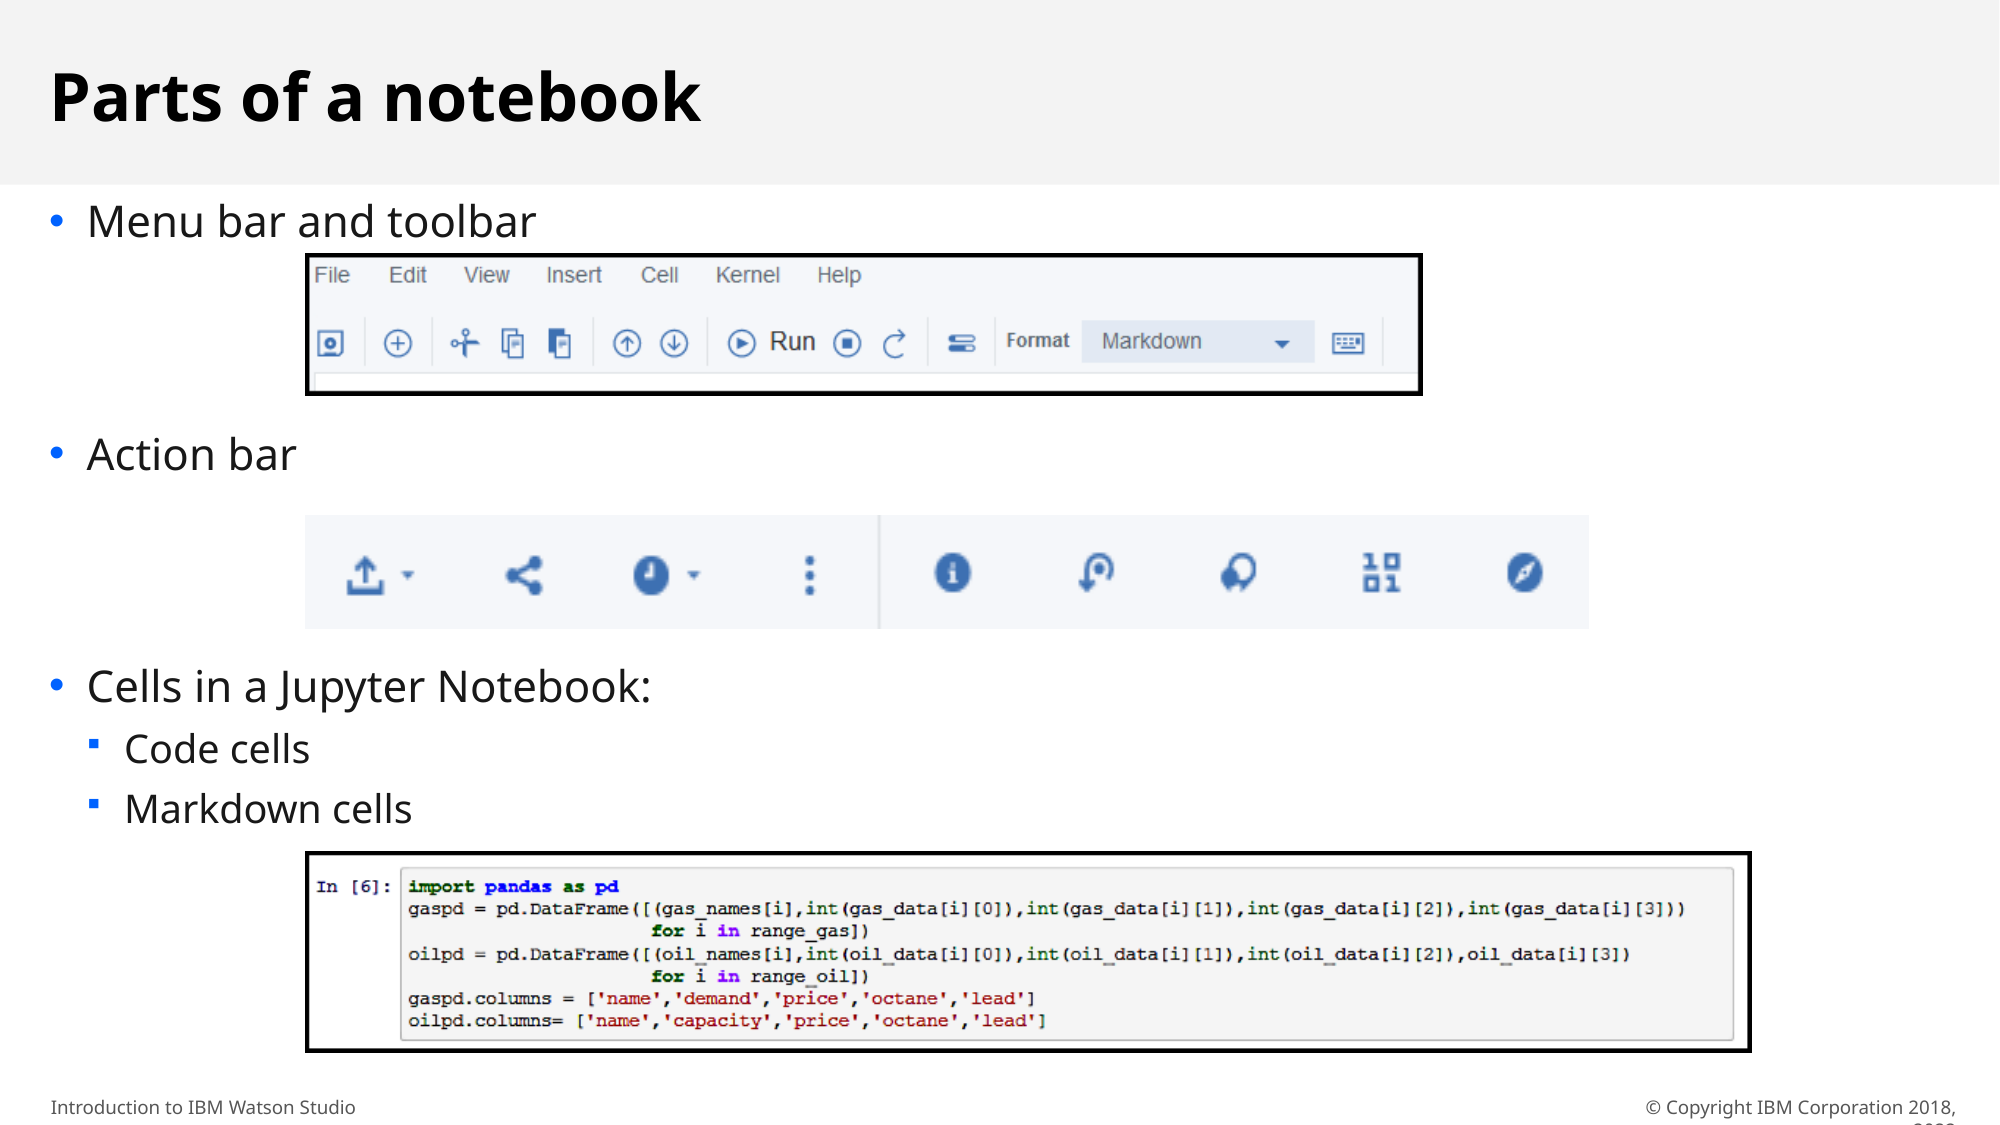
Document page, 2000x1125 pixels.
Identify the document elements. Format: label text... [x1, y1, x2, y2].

picture [305, 515, 1589, 629]
footer © Copyright IBM Corporation 2018, 2022 [1616, 1096, 1972, 1125]
picture [305, 851, 1752, 1053]
picture [305, 253, 1423, 396]
title Parts of a notebook [34, 29, 1944, 171]
list Menu bar and toolbar Action bar Cells in a Jupyter Notebook: Code cells Markdown cells [34, 190, 1944, 1096]
